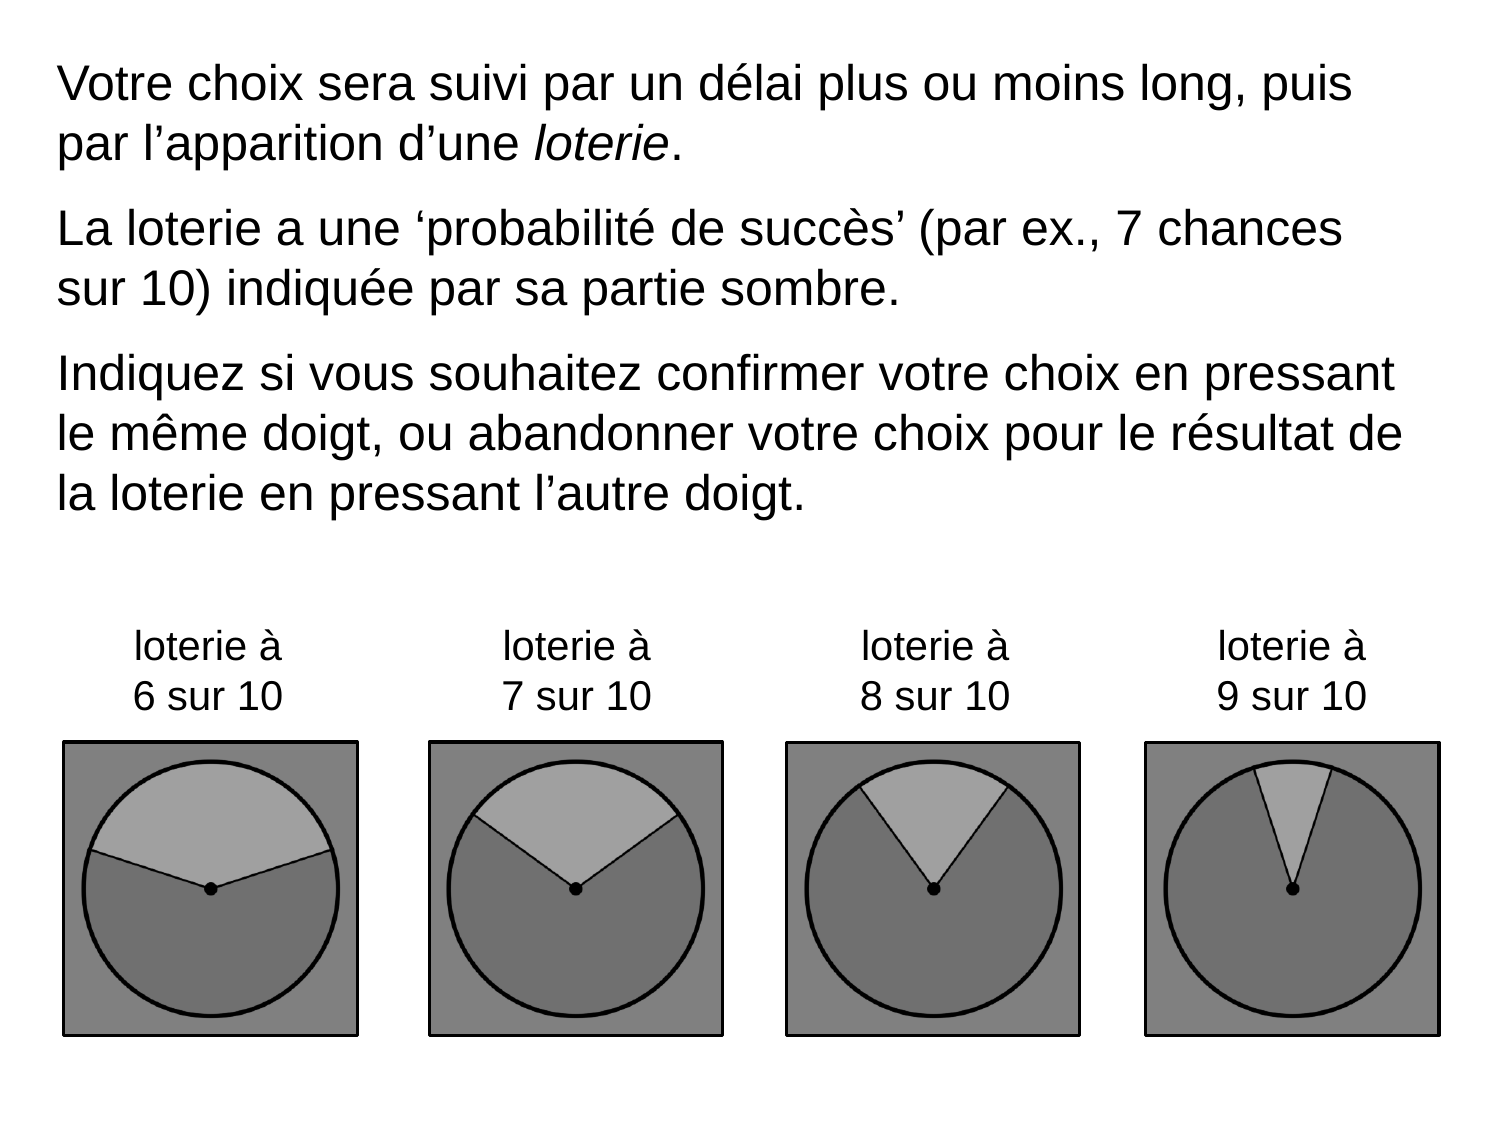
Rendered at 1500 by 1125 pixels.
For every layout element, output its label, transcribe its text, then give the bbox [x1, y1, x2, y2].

text_box loterie à 6 sur 10 [117, 610, 299, 726]
picture [787, 743, 1079, 1035]
picture [65, 743, 356, 1035]
text_box loterie à 8 sur 10 [844, 610, 1026, 726]
picture [430, 743, 721, 1034]
text_box loterie à 9 sur 10 [1201, 610, 1383, 726]
text_box loterie à 7 sur 10 [486, 610, 668, 726]
picture [1146, 743, 1438, 1035]
text_box Votre choix sera suivi par un délai plus ou moins long, puis par l’apparition d’une loterie. La loterie a une ‘probabilité de succès’ (par ex., 7 chances sur 10) indiquée par sa partie sombre. Indiquez si vous souhaitez confirmer votre choix en pressant le même doigt, ou abandonner votre choix pour le résultat de la loterie en pressant l’autre doigt. [41, 42, 1454, 528]
